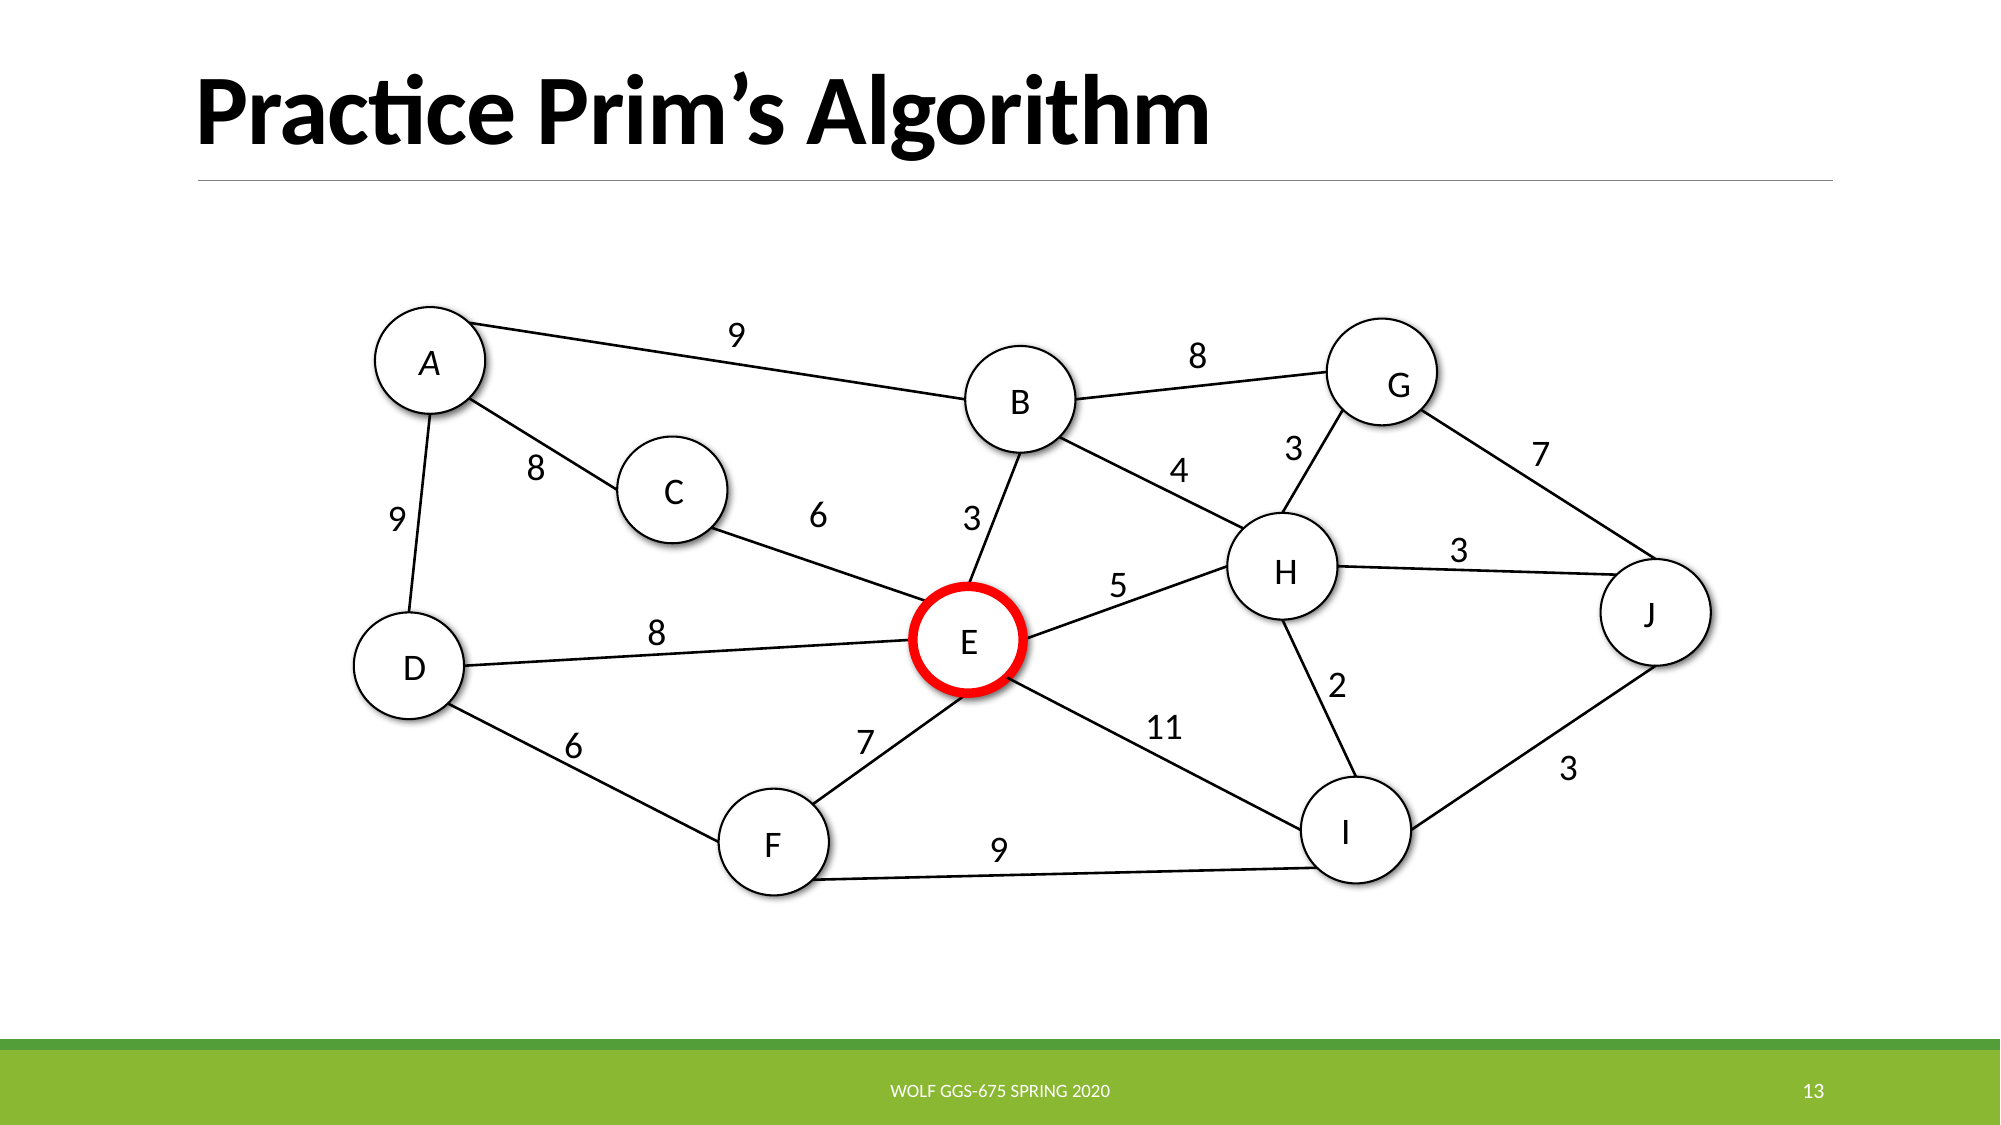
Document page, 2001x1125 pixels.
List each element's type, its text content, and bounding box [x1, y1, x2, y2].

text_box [353, 302, 1712, 896]
slide_number 13 [1624, 1059, 1840, 1120]
footer Wolf GGS-675 Spring 2020 [604, 1059, 1396, 1120]
title Practice Prim’s Algorithm [180, 51, 1830, 173]
